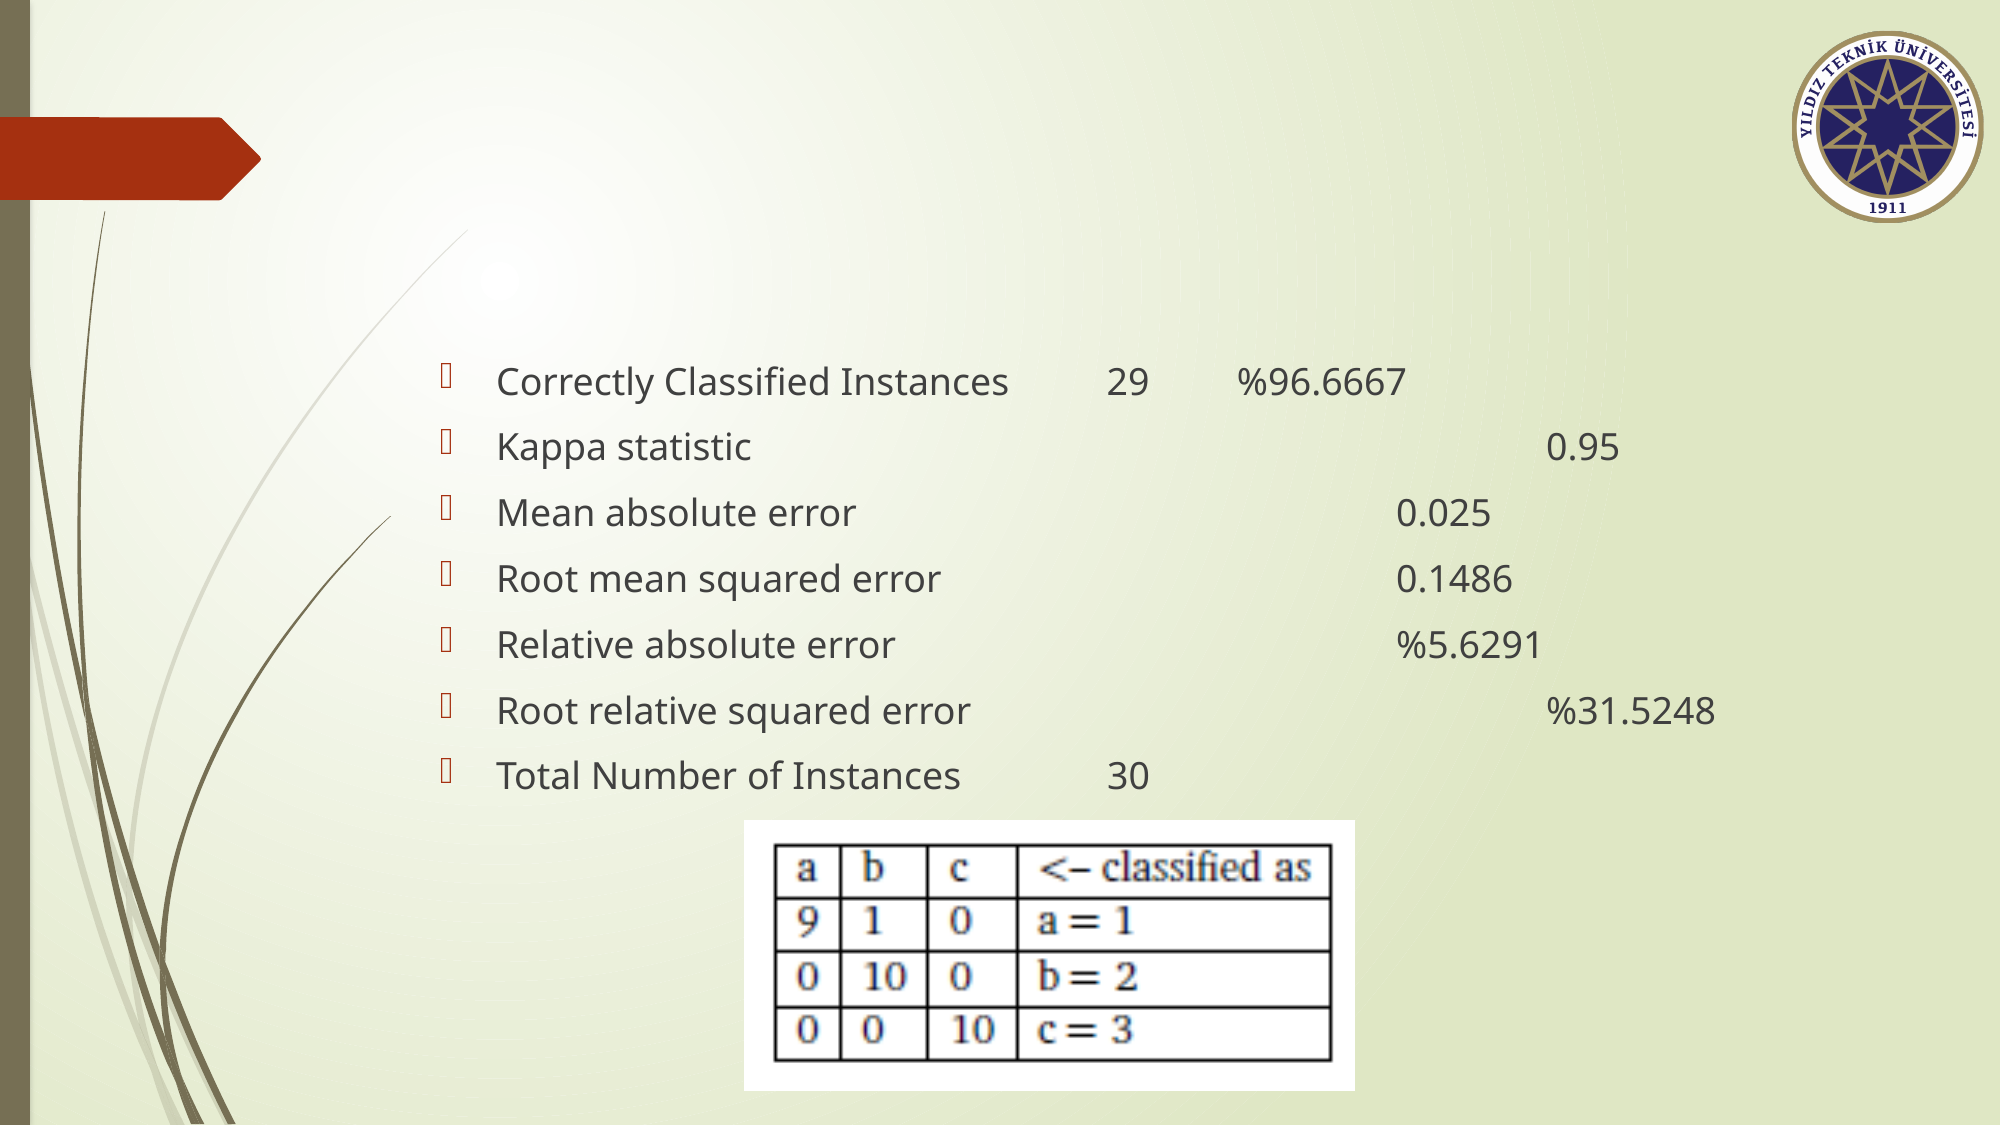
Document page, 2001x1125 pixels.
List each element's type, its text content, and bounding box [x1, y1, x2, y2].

list Correctly Classified Instances 29 %96.6667 Kappa statistic 0.95 Mean absolute error 0.025 Root mean squared error 0.1486 Relative absolute error %5.6291 Root relative squared error %31.5248 Total Number of Instances 30 [424, 350, 1888, 970]
picture [743, 820, 1356, 1091]
picture [1762, 0, 2000, 266]
